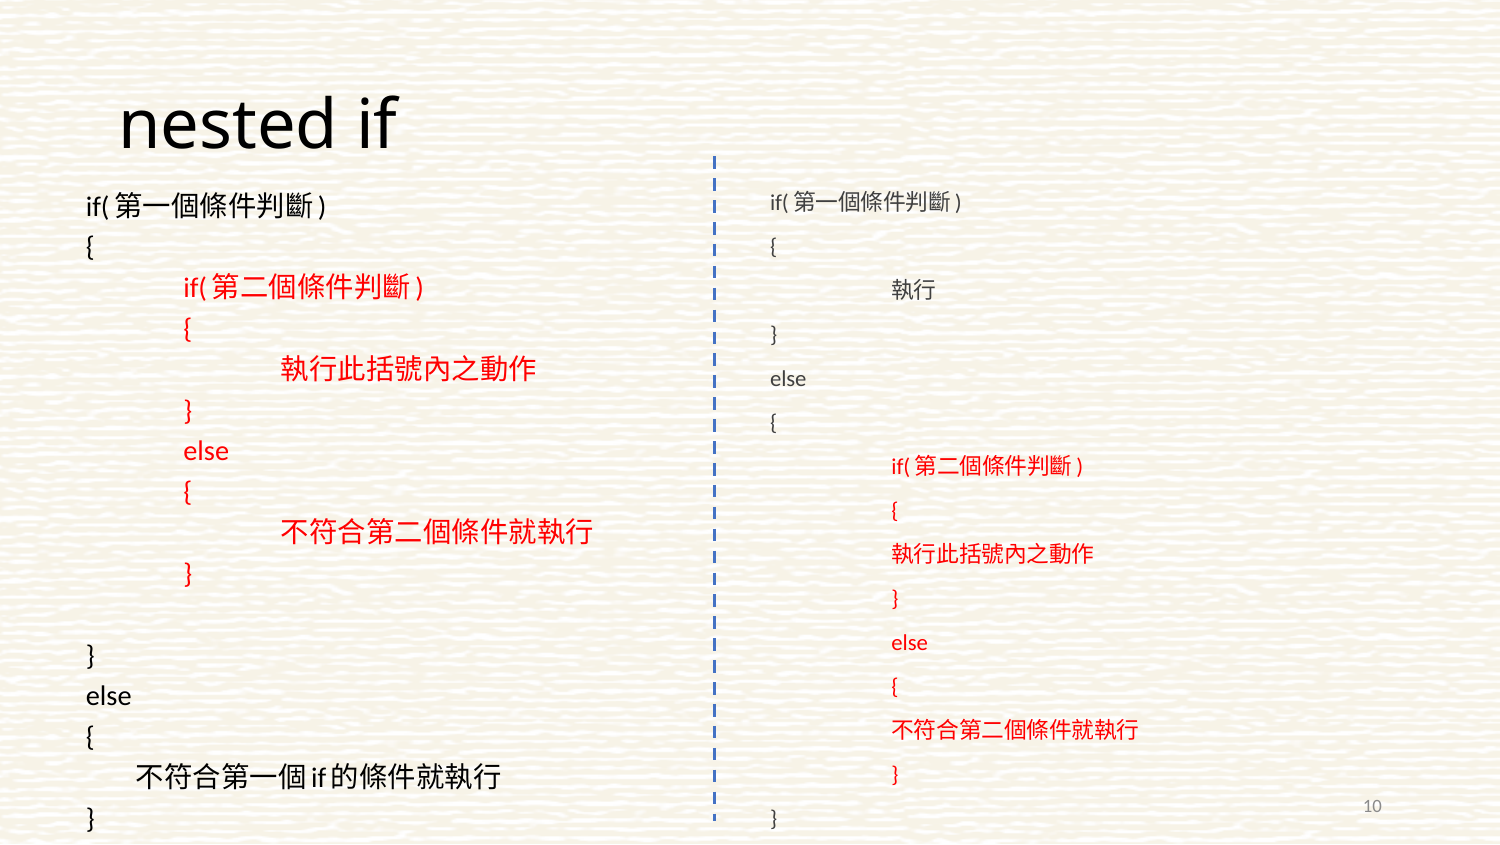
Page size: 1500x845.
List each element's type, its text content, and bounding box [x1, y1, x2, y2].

list if(第一個條件判斷) { if(第二個條件判斷) { 執行此括號內之動作 } else { 不符合第二個條件就執行 } } else { 不符合第一個if的條件就執行 } [70, 184, 758, 844]
text_box if(第一個條件判斷) { 執行 } else { if(第二個條件判斷) { 執行此括號內之動作 } else { 不符合第二個條件就執行 } } [758, 182, 1500, 844]
title nested if [103, 44, 1397, 184]
